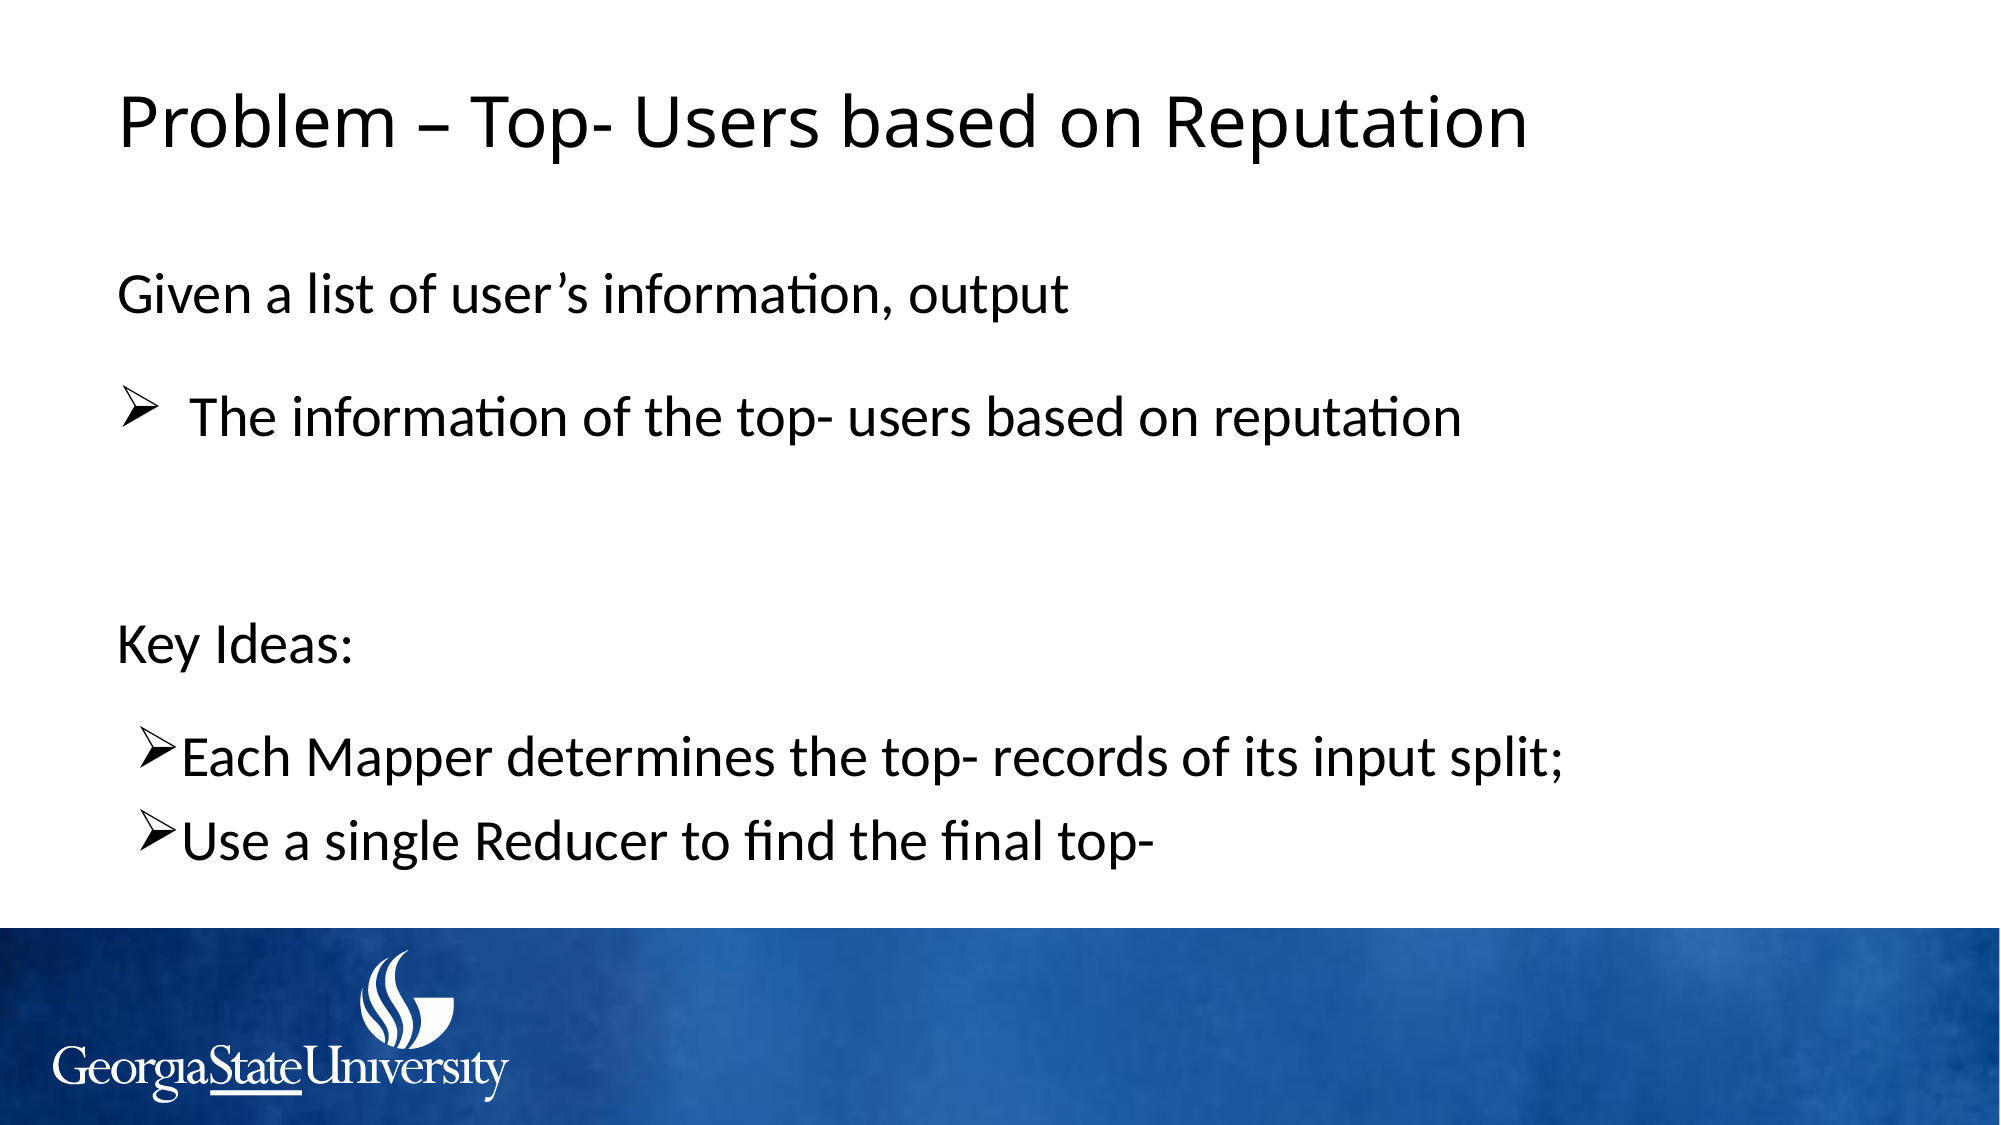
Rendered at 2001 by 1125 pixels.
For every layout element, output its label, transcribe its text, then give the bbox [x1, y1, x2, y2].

list Given a list of user’s information, output [102, 255, 1101, 347]
picture [0, 928, 2000, 1125]
text_box Key Ideas: [102, 605, 399, 688]
